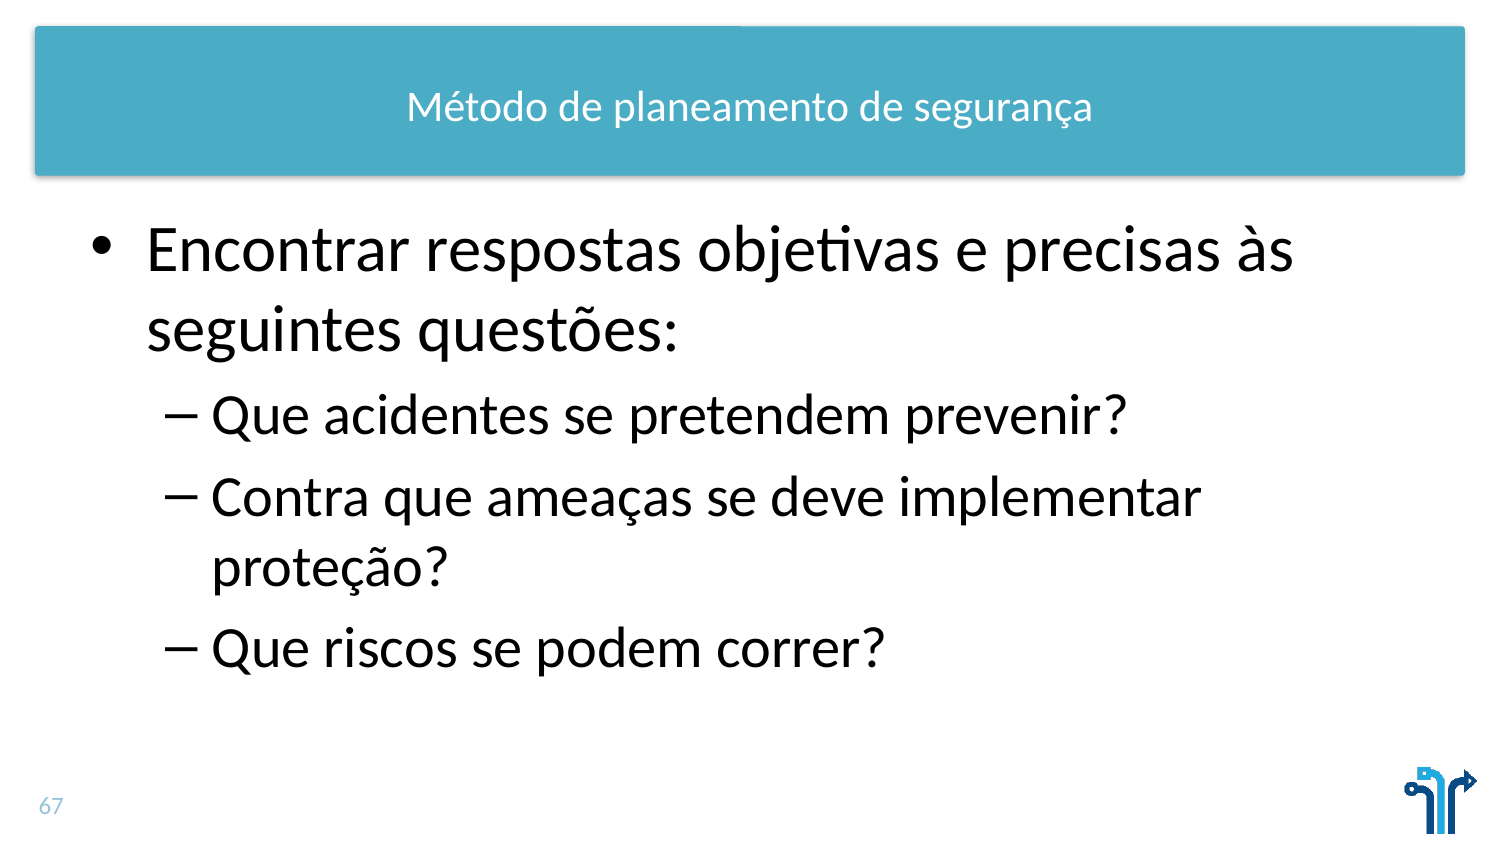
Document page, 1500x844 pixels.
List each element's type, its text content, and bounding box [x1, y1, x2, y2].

picture [1401, 763, 1483, 836]
title Método de planeamento de segurança [75, 33, 1425, 175]
list Encontrar respostas objetivas e precisas às seguintes questões: Que acidentes se pretendem prevenir? Contra que ameaças se deve implementar proteção? Que riscos se podem correr? [75, 196, 1425, 754]
slide_number 67 [23, 782, 188, 828]
